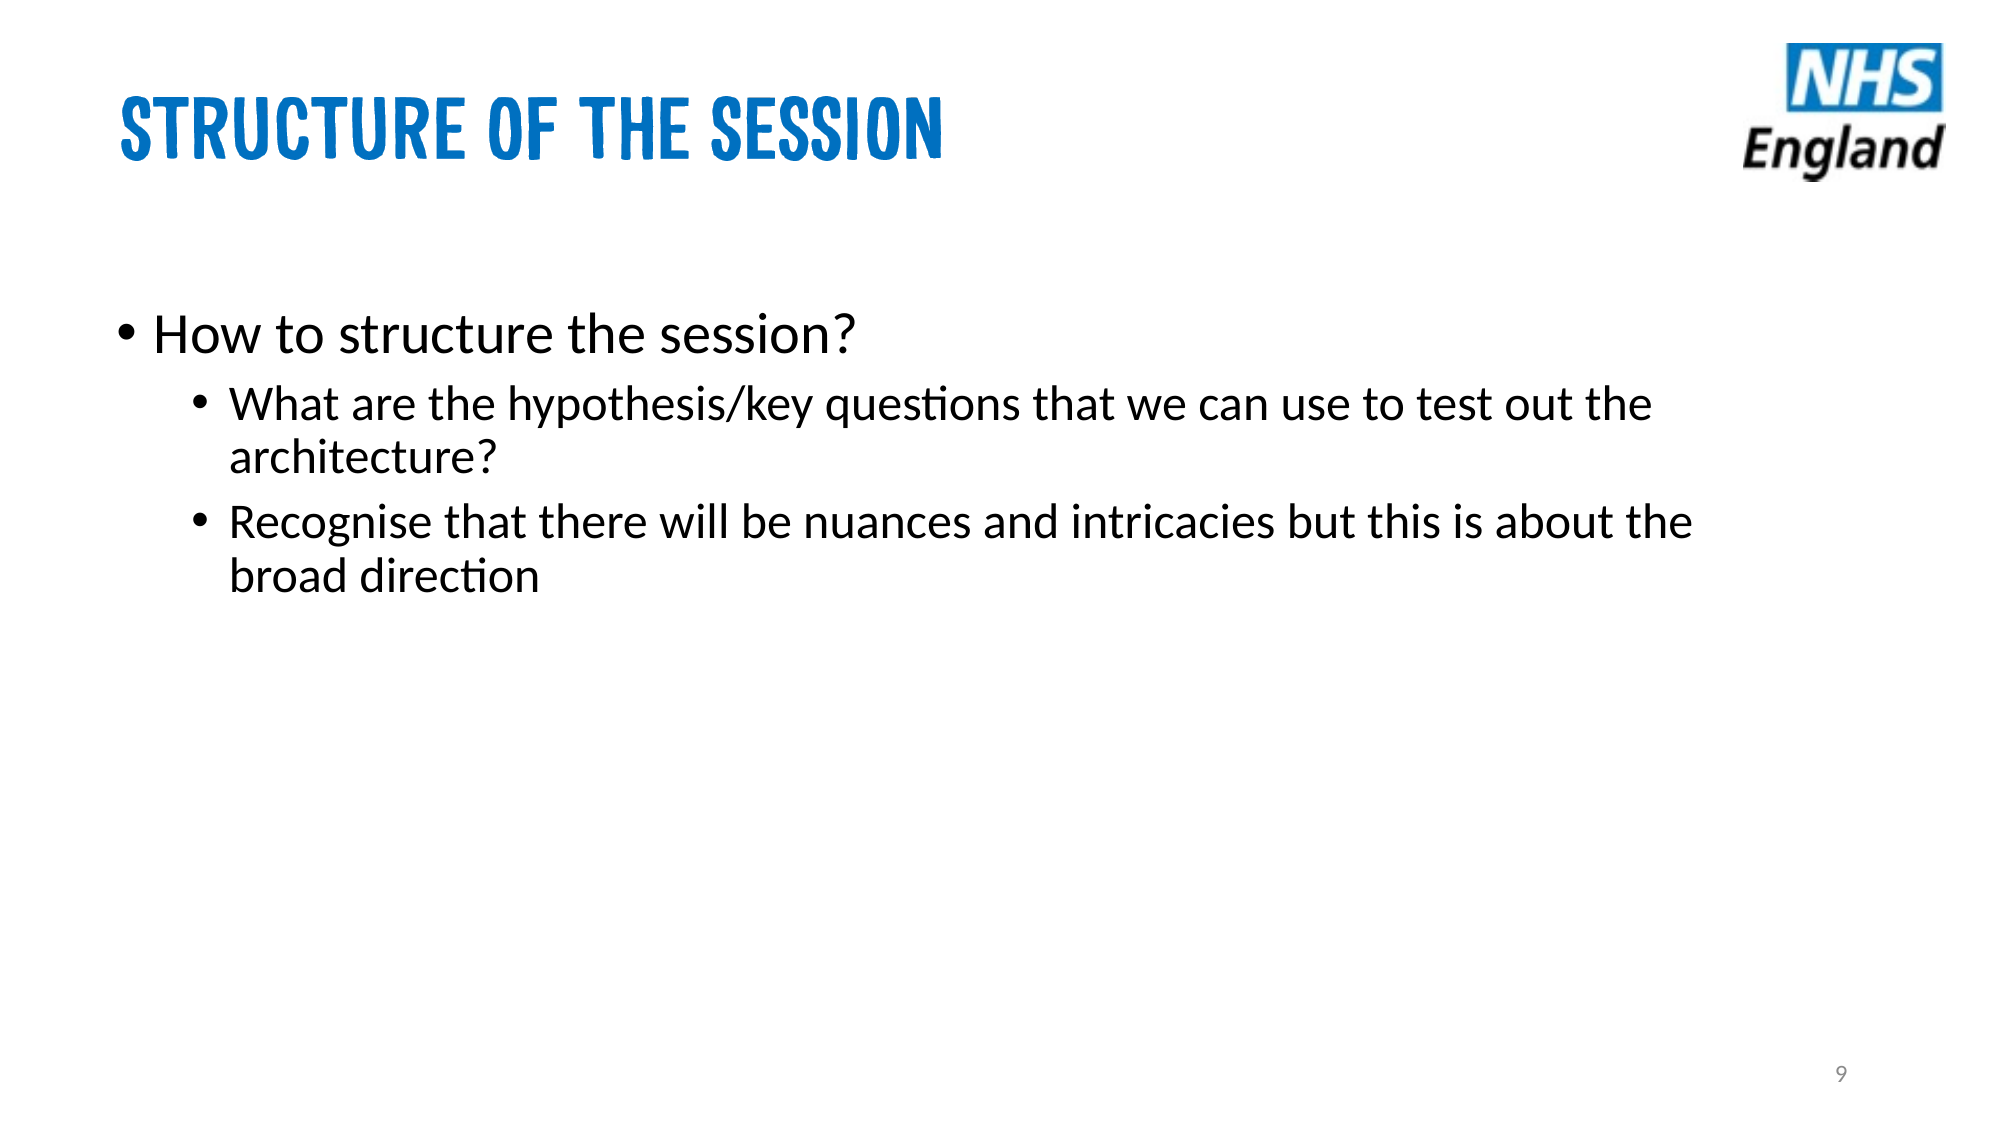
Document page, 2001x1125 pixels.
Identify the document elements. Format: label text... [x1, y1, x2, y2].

picture [1743, 43, 1946, 182]
list How to structure the session? What are the hypothesis/key questions that we can use to test out the architecture? Recognise that there will be nuances and intricacies but this is about the broad direction [101, 296, 1827, 1010]
picture [67, 11, 1718, 214]
slide_number 9 [1412, 1042, 1863, 1103]
